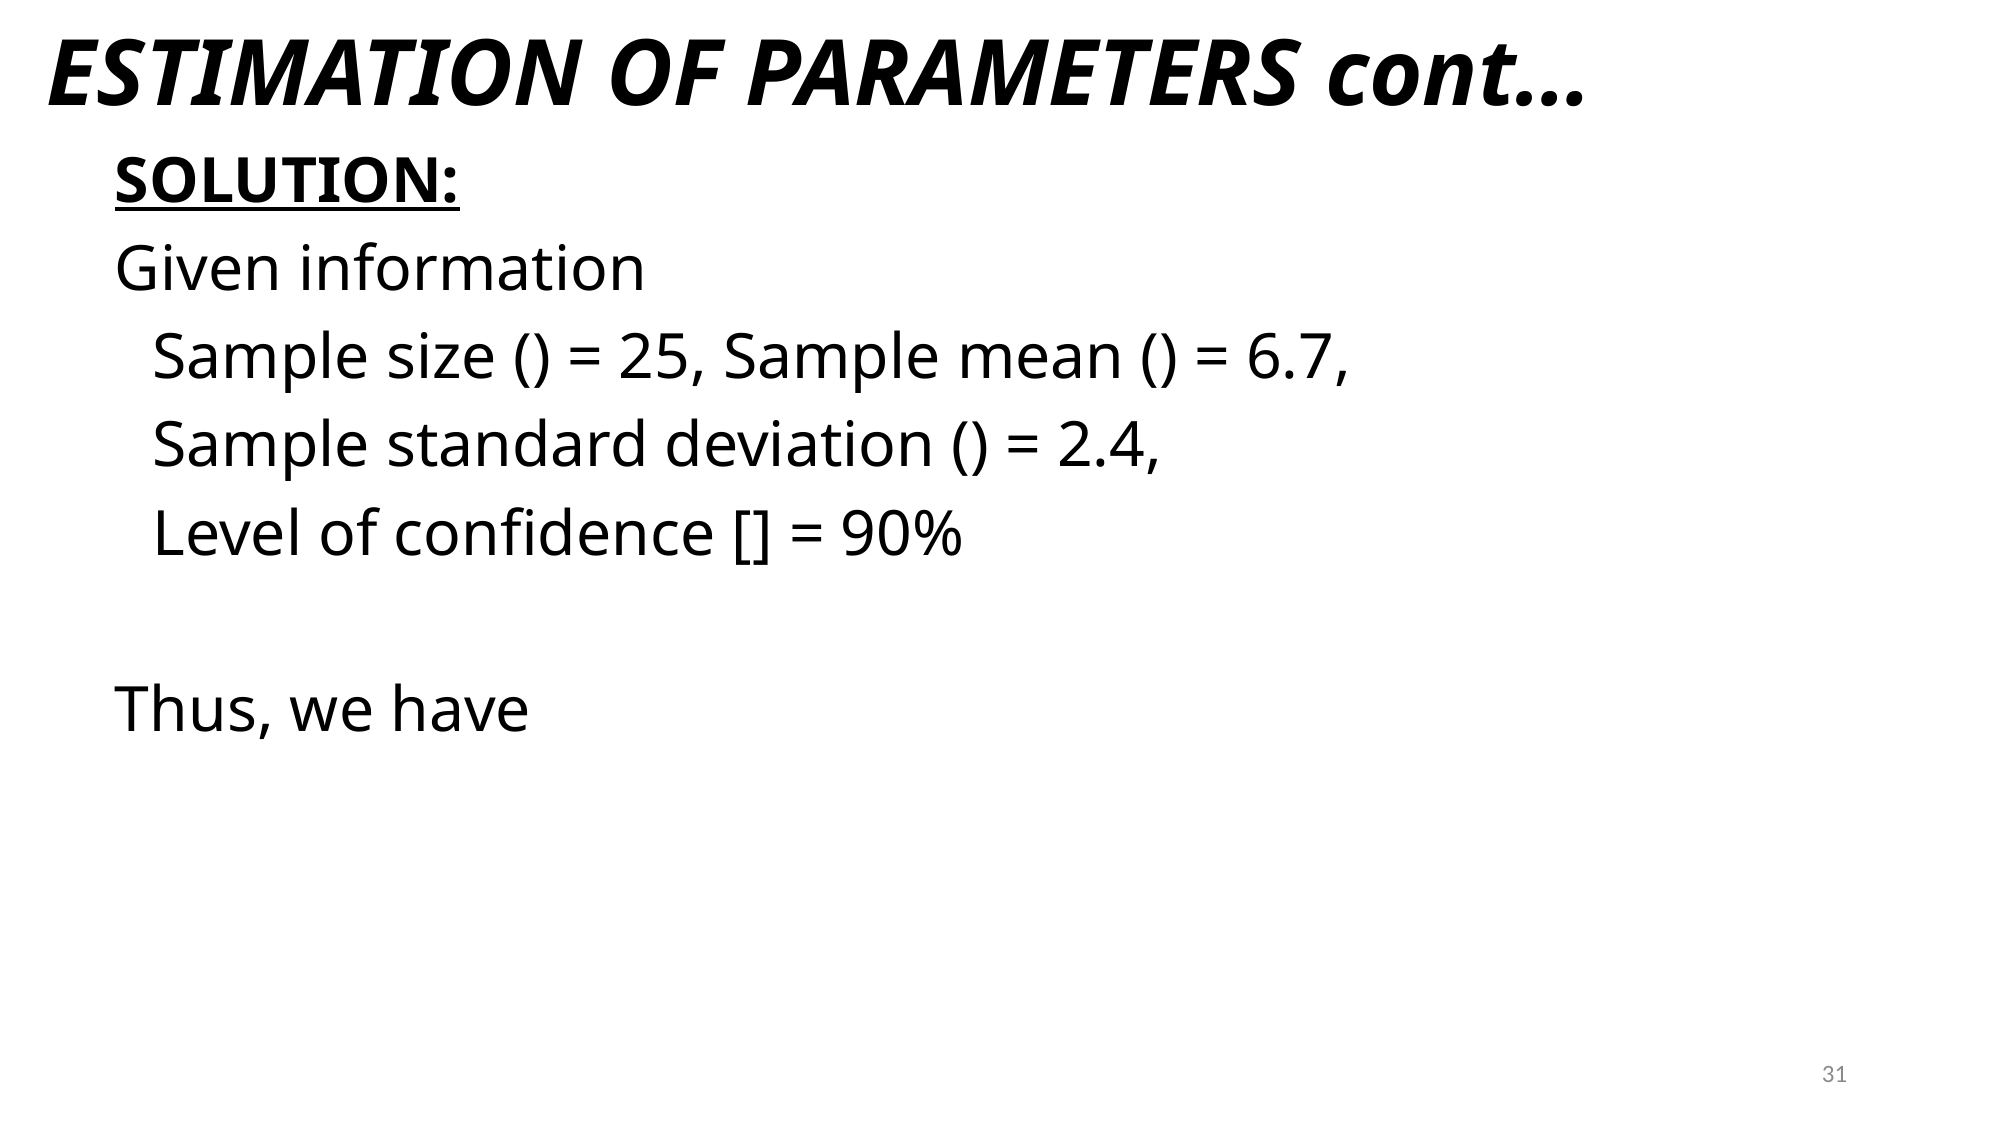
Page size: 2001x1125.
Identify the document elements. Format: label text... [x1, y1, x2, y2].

slide_number 31 [1412, 1042, 1863, 1103]
title ESTIMATION OF PARAMETERS cont… [31, 11, 1974, 141]
